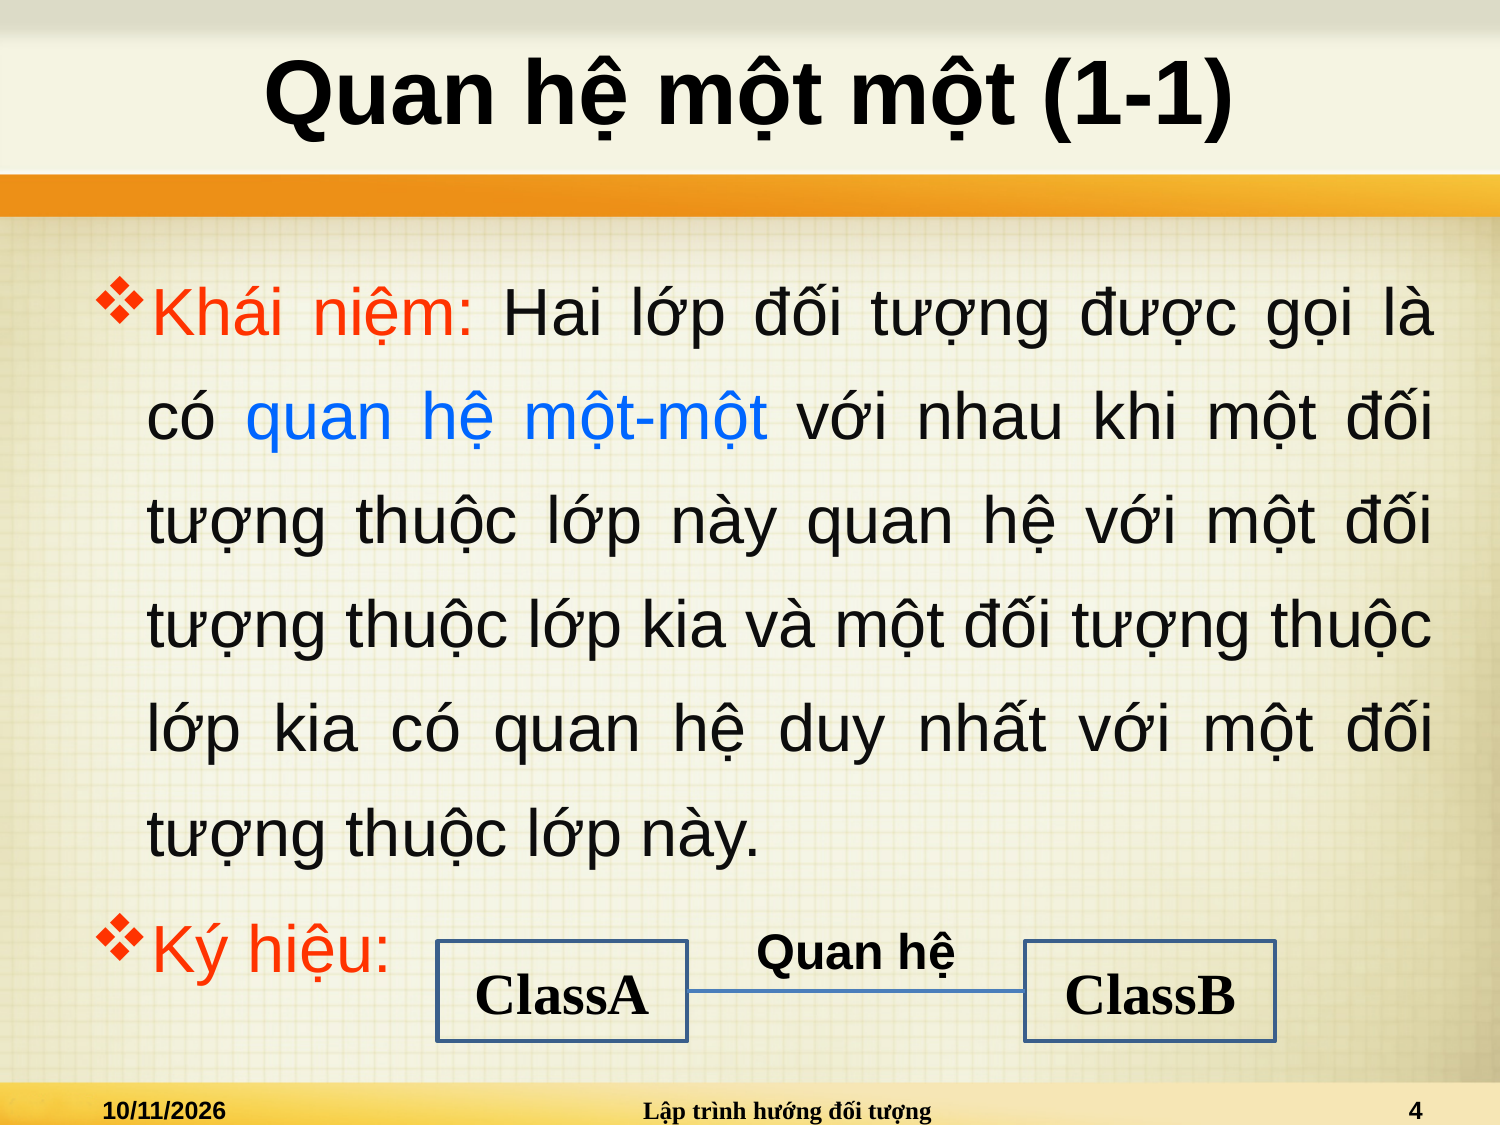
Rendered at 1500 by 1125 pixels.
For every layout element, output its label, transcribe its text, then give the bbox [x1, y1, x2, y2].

title Quan hệ một một (1-1) [0, 0, 1500, 175]
list Khái niệm: Hai lớp đối tượng được gọi là có quan hệ một-một với nhau khi một đối tượng thuộc lớp này quan hệ với một đối tượng thuộc lớp kia và một đối tượng thuộc lớp kia có quan hệ duy nhất với một đối tượng thuộc lớp này. Ký hiệu: [75, 237, 1450, 1046]
picture [0, 175, 1500, 1125]
footer Lập trình hướng đối tượng [549, 1087, 1025, 1125]
slide_number 4 [1087, 1087, 1438, 1125]
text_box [437, 912, 1276, 1042]
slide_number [87, 1087, 438, 1125]
